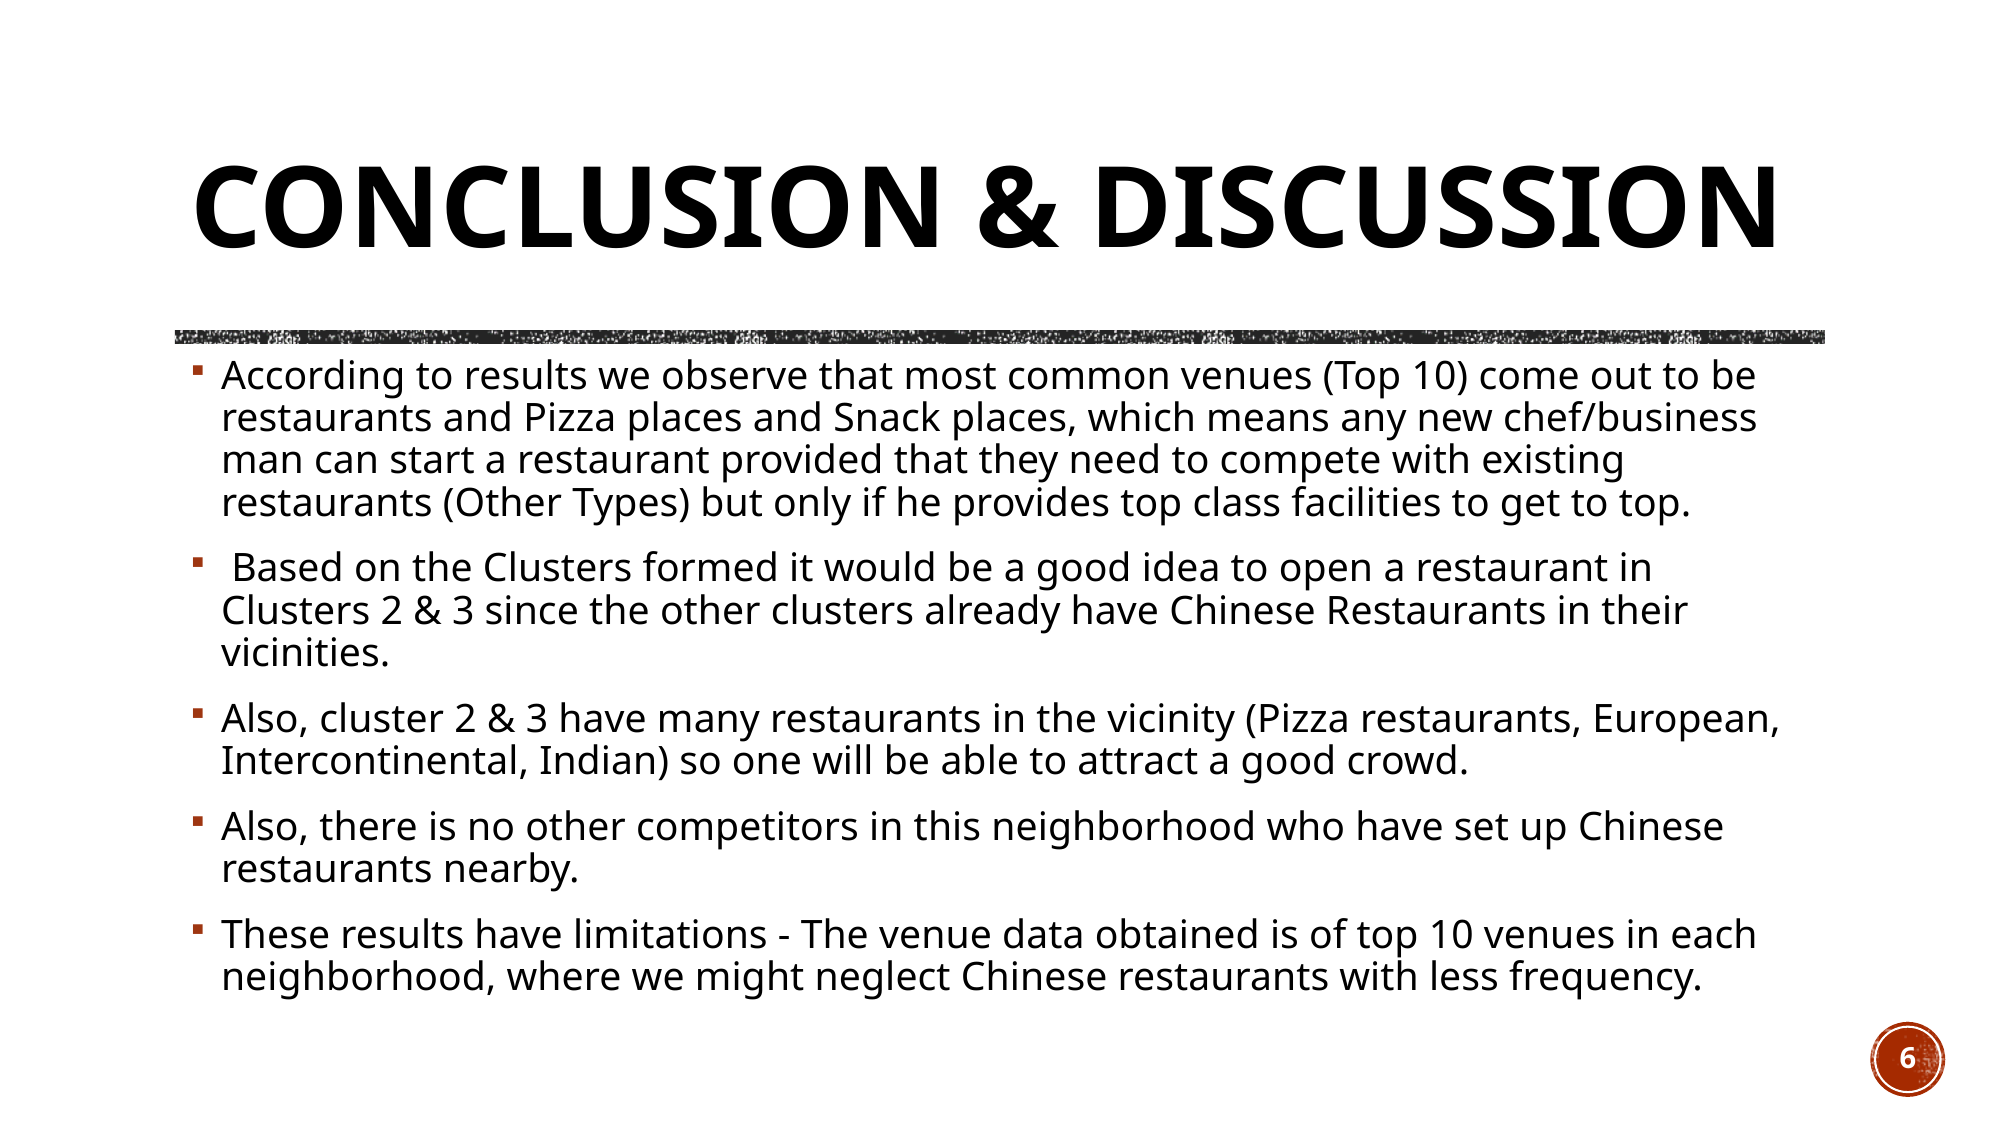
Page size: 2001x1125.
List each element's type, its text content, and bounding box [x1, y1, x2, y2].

text_box [174, 329, 1826, 344]
list According to results we observe that most common venues (Top 10) come out to be restaurants and Pizza places and Snack places, which means any new chef/business man can start a restaurant provided that they need to compete with existing restaurants (Other Types) but only if he provides top class facilities to get to top. Based on the Clusters formed it would be a good idea to open a restaurant in Clusters 2 & 3 since the other clusters already have Chinese Restaurants in their vicinities. Also, cluster 2 & 3 have many restaurants in the vicinity (Pizza restaurants, European, Intercontinental, Indian) so one will be able to attract a good crowd. Also, there is no other competitors in this neighborhood who have set up Chinese restaurants nearby. These results have limitations - The venue data obtained is of top 10 venues in each neighborhood, where we might neglect Chinese restaurants with less frequency. [175, 348, 1826, 1013]
slide_number 6 [1855, 1028, 1961, 1089]
title Conclusion & discussion [175, 79, 1826, 329]
